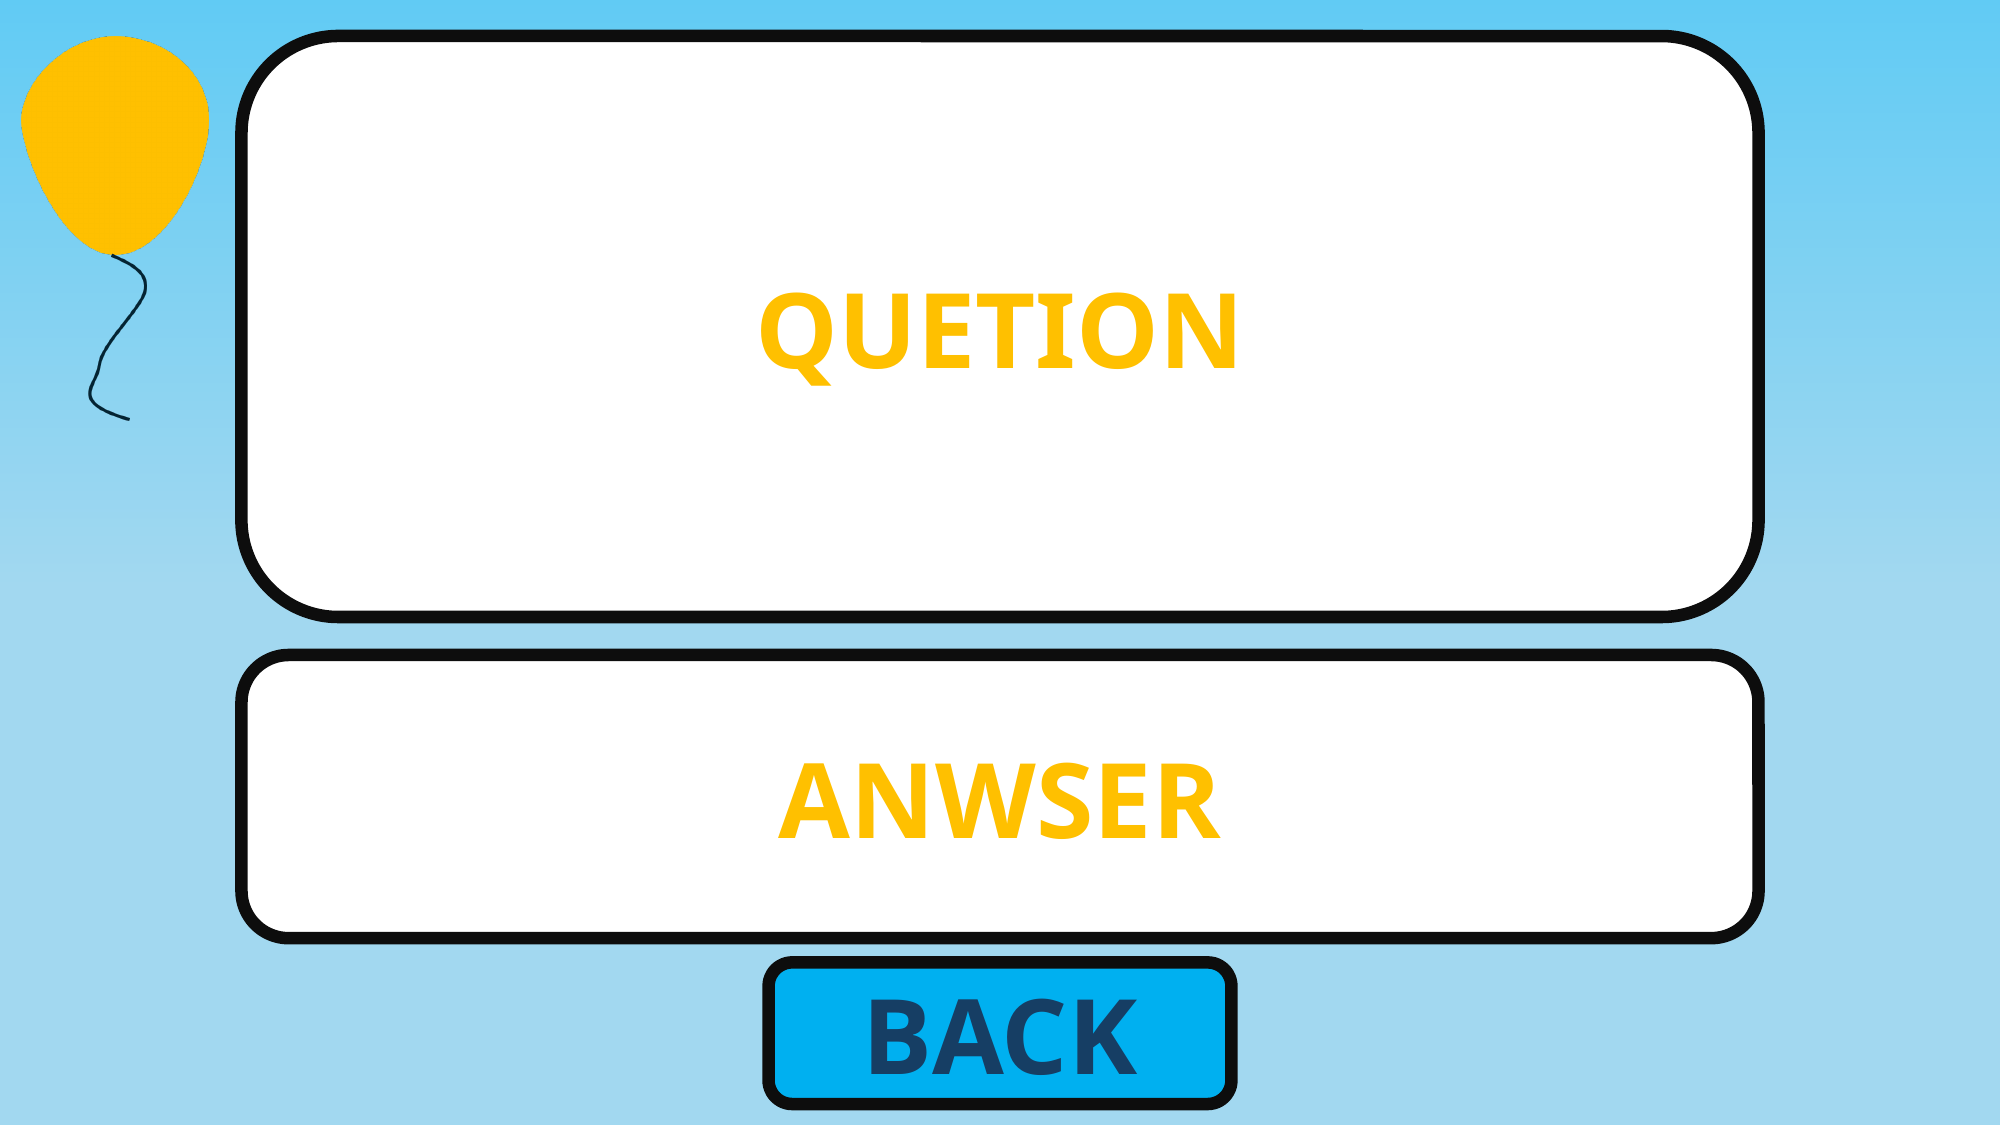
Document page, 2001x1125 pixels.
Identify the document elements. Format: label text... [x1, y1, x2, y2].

text_box BACK [766, 960, 1233, 1106]
text_box ANWSER [239, 653, 1761, 940]
text_box QUETION [239, 34, 1761, 619]
picture [20, 35, 209, 422]
